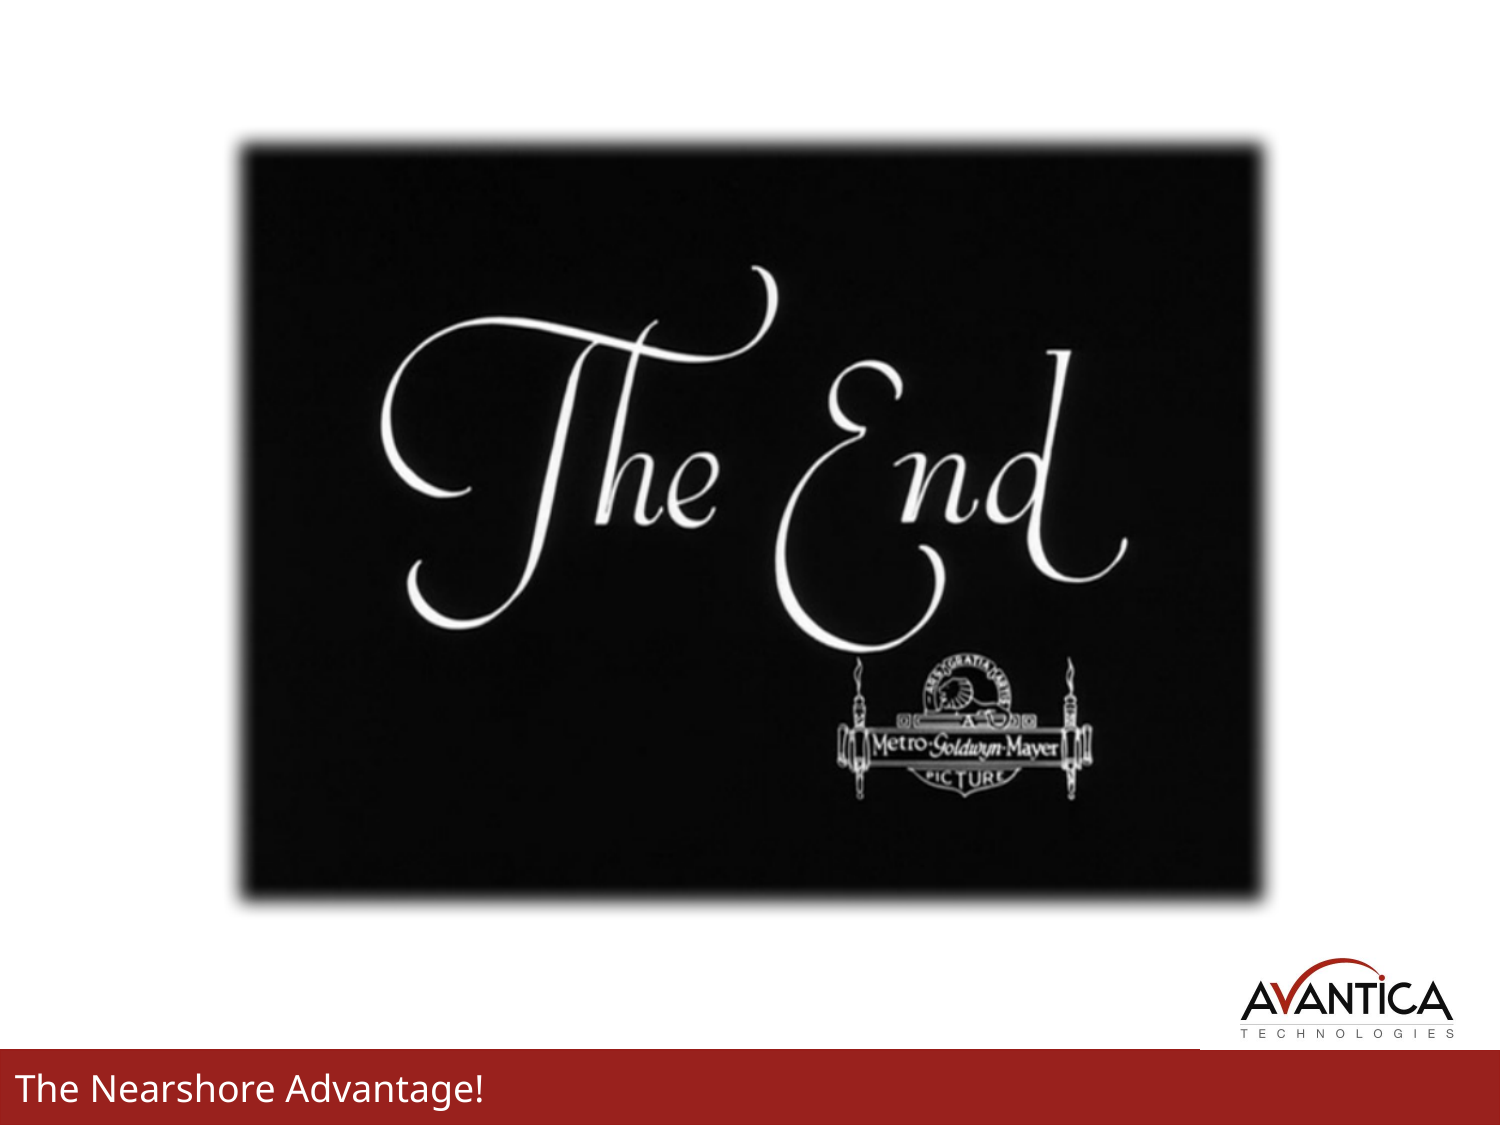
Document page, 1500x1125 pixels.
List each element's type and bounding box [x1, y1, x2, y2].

picture [222, 125, 1282, 920]
picture [1200, 949, 1500, 1050]
